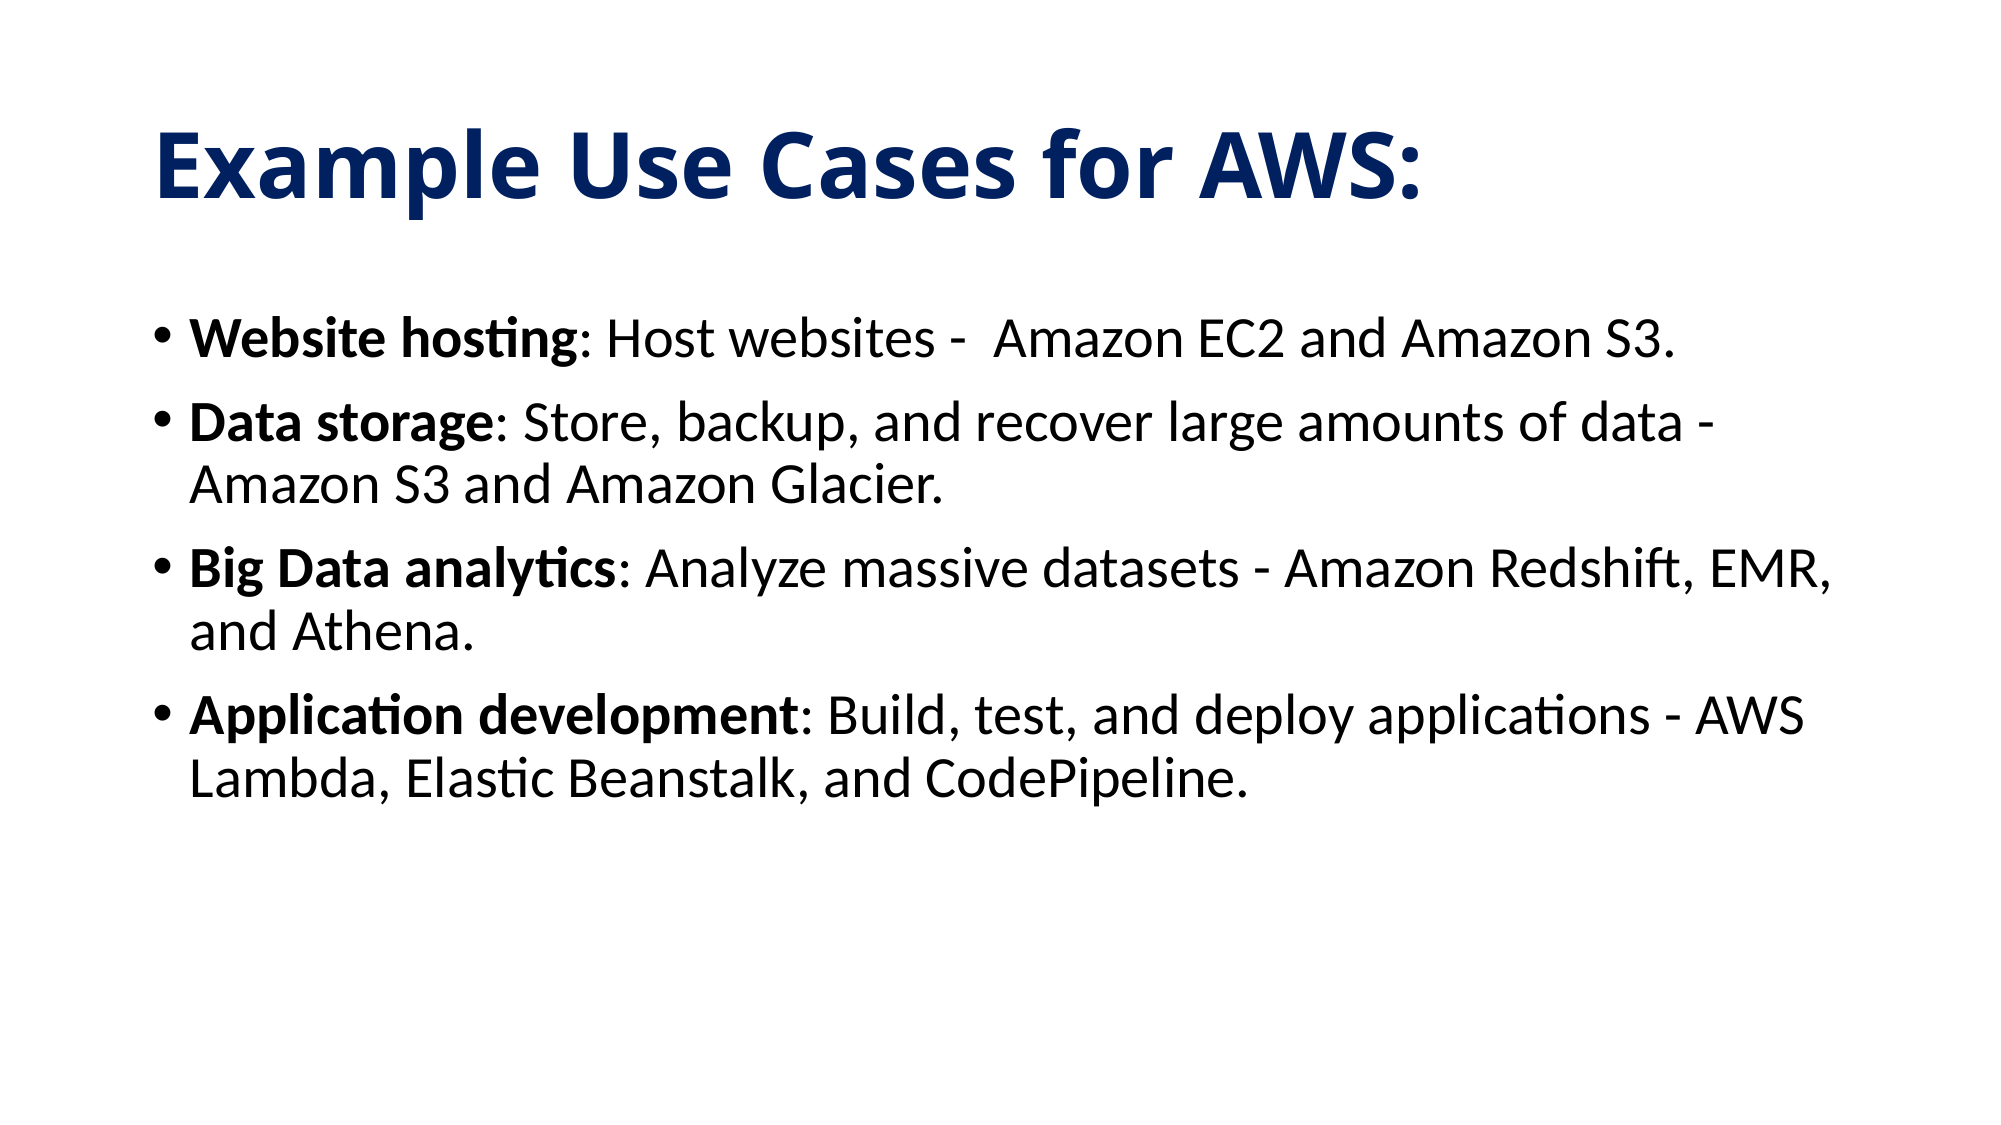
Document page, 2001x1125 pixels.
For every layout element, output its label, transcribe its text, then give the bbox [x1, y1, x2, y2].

title Example Use Cases for AWS: [137, 59, 1863, 278]
list Website hosting: Host websites - Amazon EC2 and Amazon S3. Data storage: Store, backup, and recover large amounts of data - Amazon S3 and Amazon Glacier. Big Data analytics: Analyze massive datasets - Amazon Redshift, EMR, and Athena. Application development: Build, test, and deploy applications - AWS Lambda, Elastic Beanstalk, and CodePipeline. [137, 299, 1863, 1014]
